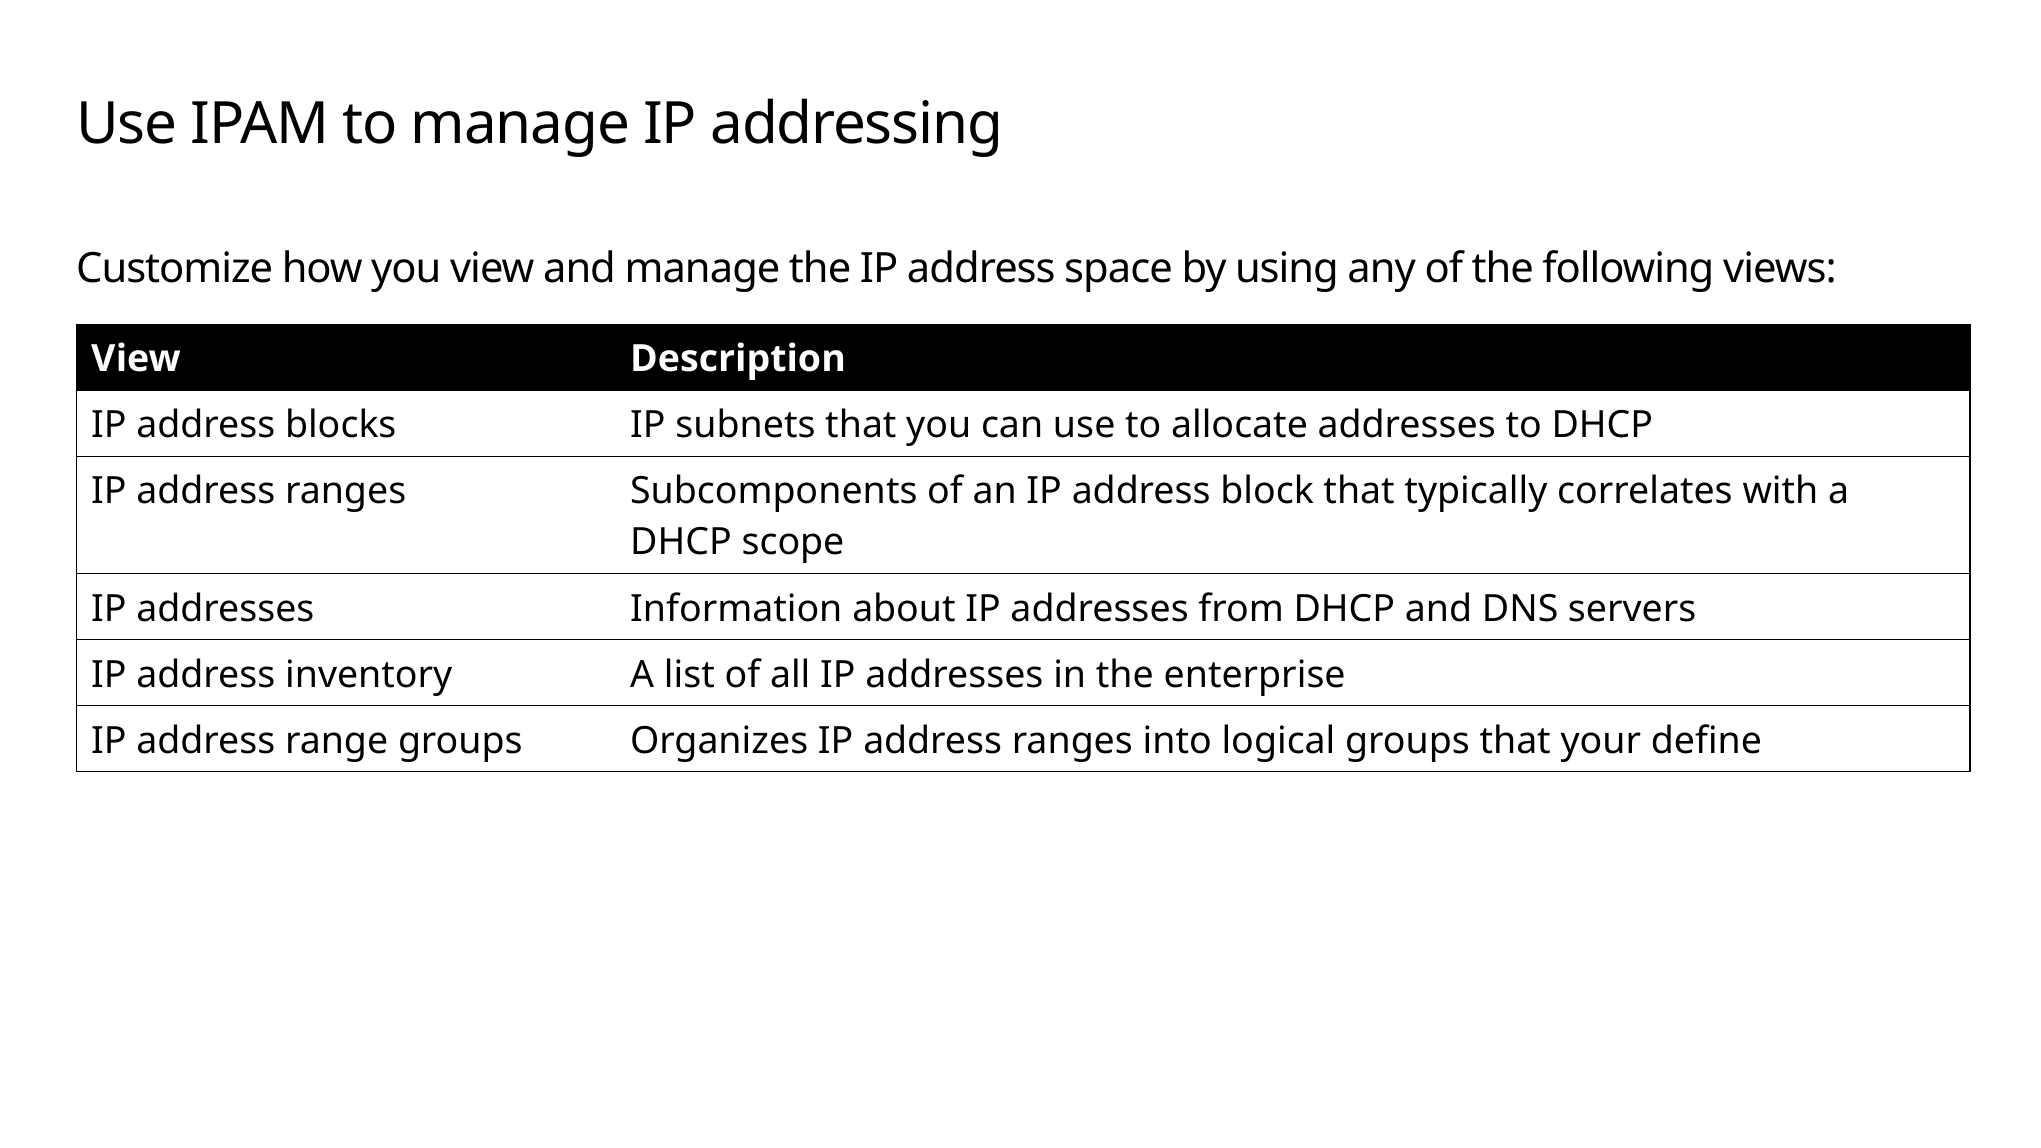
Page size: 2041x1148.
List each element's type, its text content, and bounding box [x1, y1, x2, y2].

table_cell Organizes IP address ranges into logical groups that your define [615, 706, 1969, 771]
table_cell IP address ranges [77, 457, 615, 573]
table_cell IP addresses [77, 574, 615, 639]
table_cell IP address blocks [77, 391, 615, 456]
title Use IPAM to manage IP addressing [76, 93, 1968, 161]
table_header Description [615, 325, 1969, 390]
table_cell IP address inventory [77, 640, 615, 705]
table_cell IP address range groups [77, 706, 615, 771]
list Customize how you view and manage the IP address space by using any of the following views: [76, 187, 1968, 299]
table_cell Information about IP addresses from DHCP and DNS servers [615, 574, 1969, 639]
table_cell Subcomponents of an IP address block that typically correlates with a DHCP scope [615, 457, 1969, 573]
table_cell IP subnets that you can use to allocate addresses to DHCP [615, 391, 1969, 456]
table_cell A list of all IP addresses in the enterprise [615, 640, 1969, 705]
table_header View [77, 325, 615, 390]
